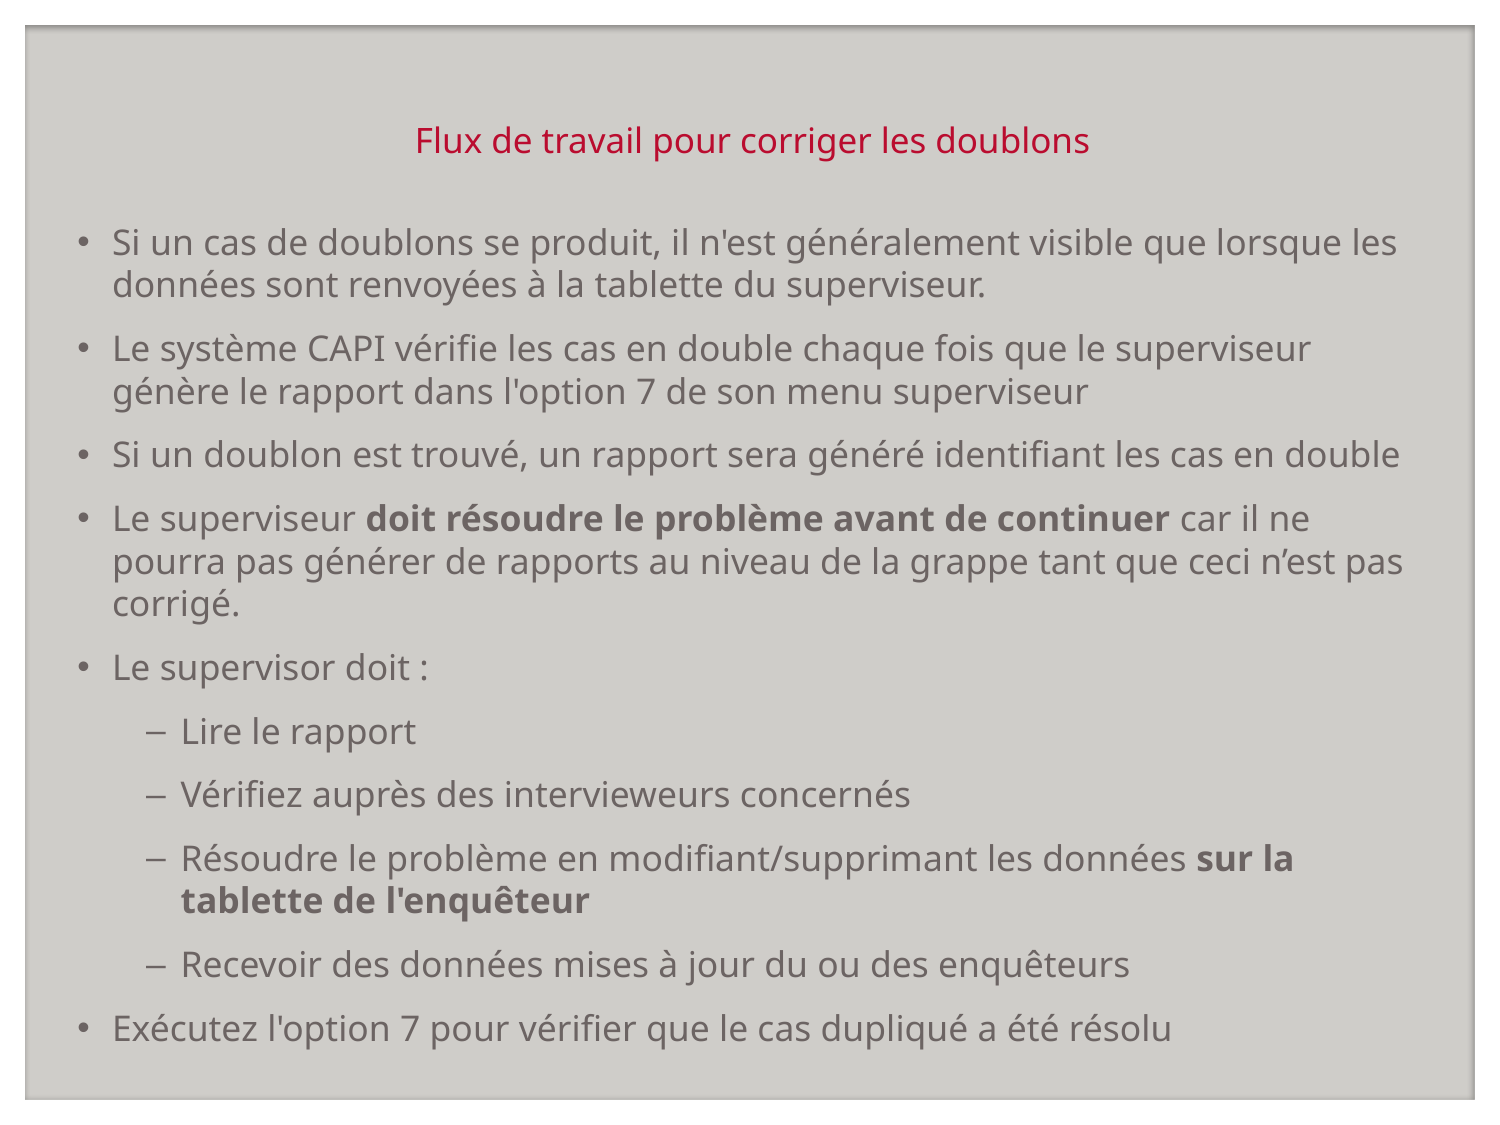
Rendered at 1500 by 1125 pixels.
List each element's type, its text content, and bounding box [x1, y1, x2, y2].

title Flux de travail pour corriger les doublons [399, 110, 1500, 211]
list Si un cas de doublons se produit, il n'est généralement visible que lorsque les données sont renvoyées à la tablette du superviseur. Le système CAPI vérifie les cas en double chaque fois que le superviseur génère le rapport dans l'option 7 de son menu superviseur Si un doublon est trouvé, un rapport sera généré identifiant les cas en double Le superviseur doit résoudre le problème avant de continuer car il ne pourra pas générer de rapports au niveau de la grappe tant que ceci n’est pas corrigé. Le supervisor doit : Lire le rapport Vérifiez auprès des intervieweurs concernés Résoudre le problème en modifiant/supprimant les données sur la tablette de l'enquêteur Recevoir des données mises à jour du ou des enquêteurs Exécutez l'option 7 pour vérifier que le cas dupliqué a été résolu [62, 212, 1438, 1075]
